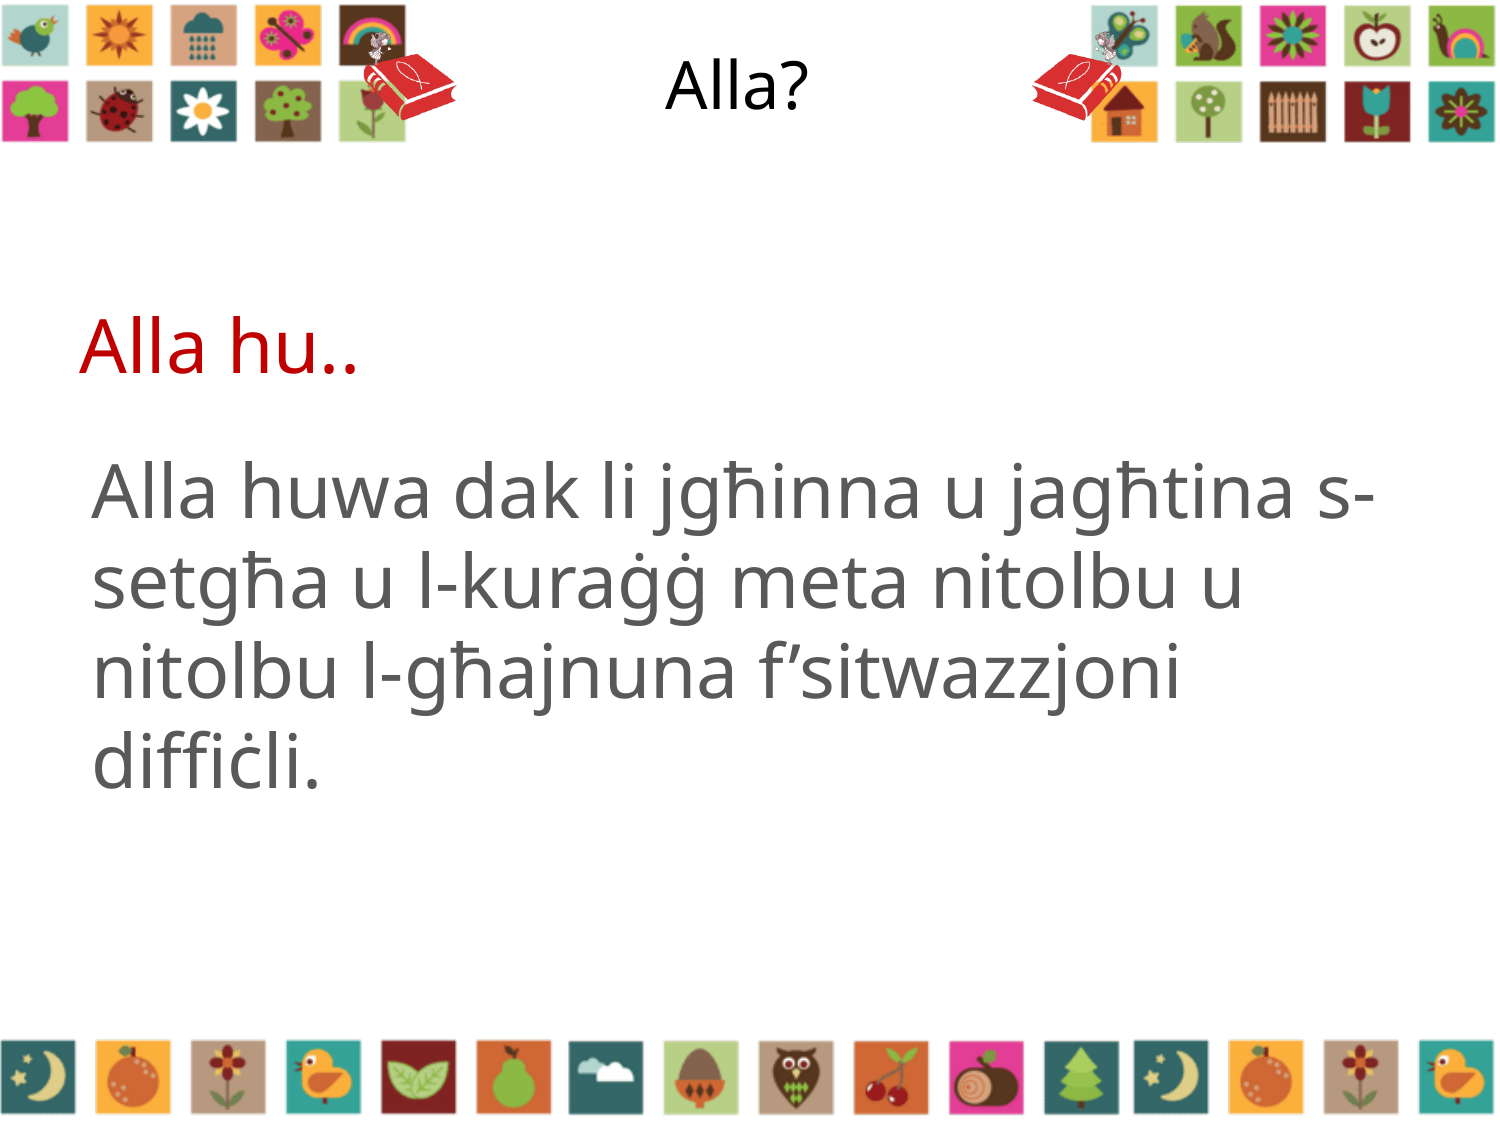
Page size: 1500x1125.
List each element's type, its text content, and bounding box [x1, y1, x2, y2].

picture [1000, 3, 1500, 150]
text_box Alla huwa dak li jgħinna u jagħtina s-setgħa u l-kuraġġ meta nitolbu u nitolbu l-għajnuna f’sitwazzjoni diffiċli. [76, 436, 1424, 812]
text_box Alla hu.. [64, 290, 1412, 396]
picture [0, 3, 489, 150]
text_box Alla? [489, 35, 999, 131]
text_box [0, 1028, 1500, 1118]
